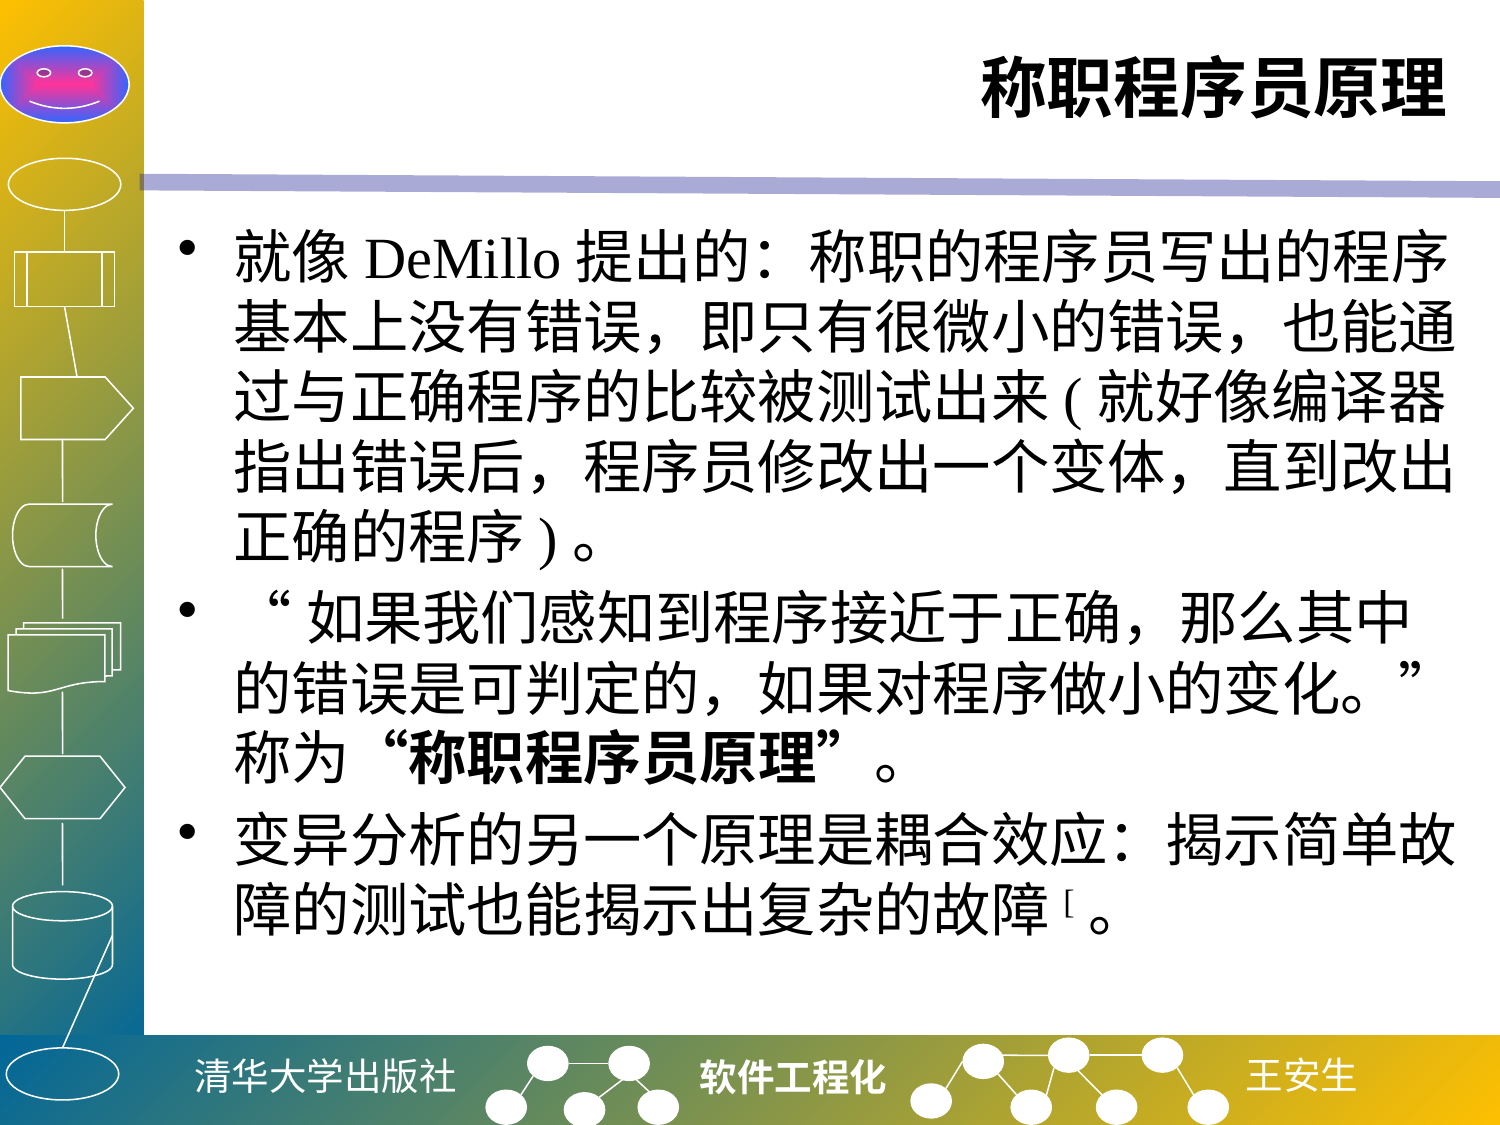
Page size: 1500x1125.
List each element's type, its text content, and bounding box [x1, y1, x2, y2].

list 就像DeMillo提出的：称职的程序员写出的程序基本上没有错误，即只有很微小的错误，也能通过与正确程序的比较被测试出来(就好像编译器指出错误后，程序员修改出一个变体，直到改出正确的程序)。 “如果我们感知到程序接近于正确，那么其中的错误是可判定的，如果对程序做小的变化。”称为“称职程序员原理”。 变异分析的另一个原理是耦合效应：揭示简单故障的测试也能揭示出复杂的故障[。 [162, 212, 1476, 1017]
title 称职程序员原理 [187, 24, 1463, 147]
